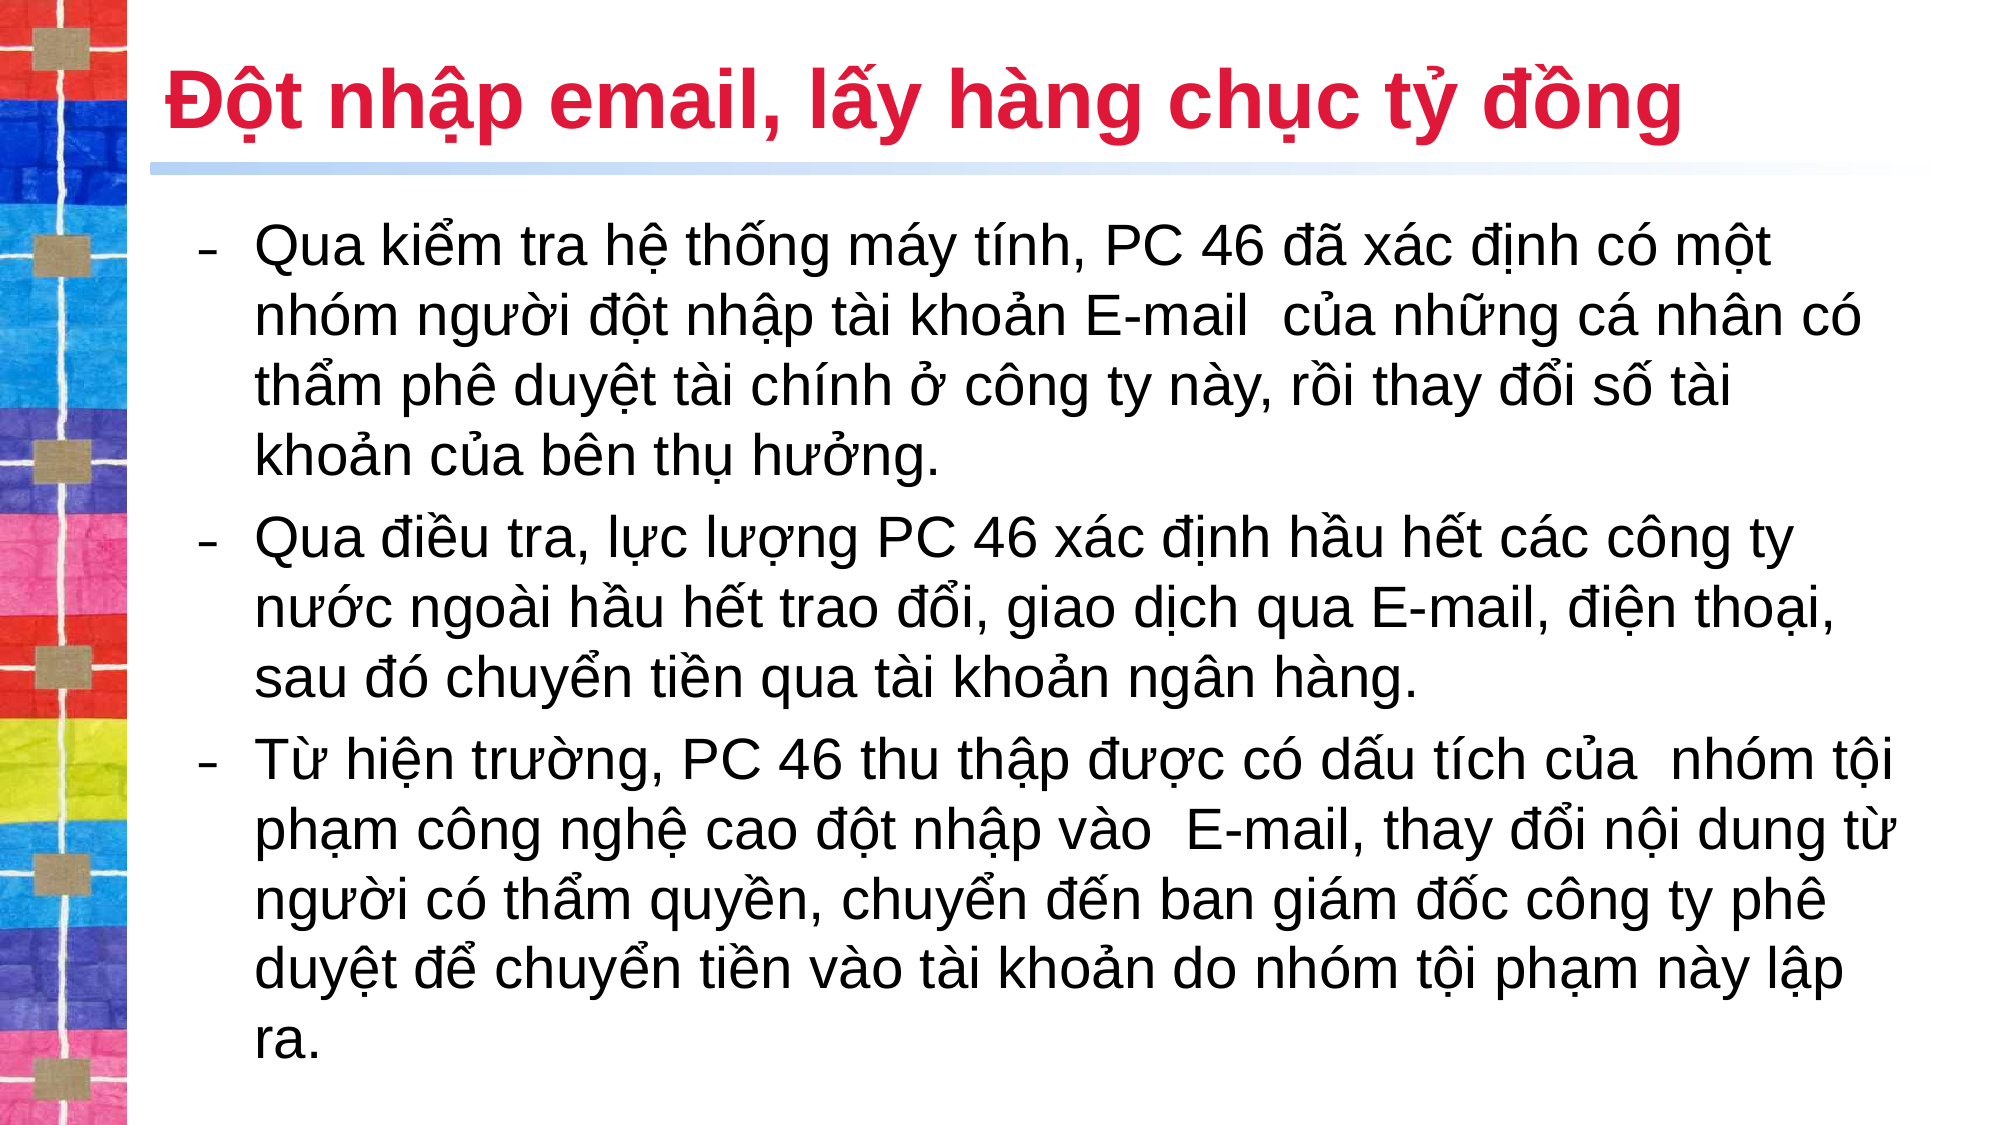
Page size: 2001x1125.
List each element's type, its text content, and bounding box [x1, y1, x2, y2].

picture [0, 0, 127, 1125]
title Đột nhập email, lấy hàng chục tỷ đồng [150, 37, 1950, 175]
list Qua kiểm tra hệ thống máy tính, PC 46 đã xác định có một nhóm người đột nhập tài khoản E-mail của những cá nhân có thẩm phê duyệt tài chính ở công ty này, rồi thay đổi số tài khoản của bên thụ hưởng. Qua điều tra, lực lượng PC 46 xác định hầu hết các công ty nước ngoài hầu hết trao đổi, giao dịch qua E-mail, điện thoại, sau đó chuyển tiền qua tài khoản ngân hàng. Từ hiện trường, PC 46 thu thập được có dấu tích của nhóm tội phạm công nghệ cao đột nhập vào E-mail, thay đổi nội dung từ người có thẩm quyền, chuyển đến ban giám đốc công ty phê duyệt để chuyển tiền vào tài khoản do nhóm tội phạm này lập ra. [183, 200, 1917, 1009]
